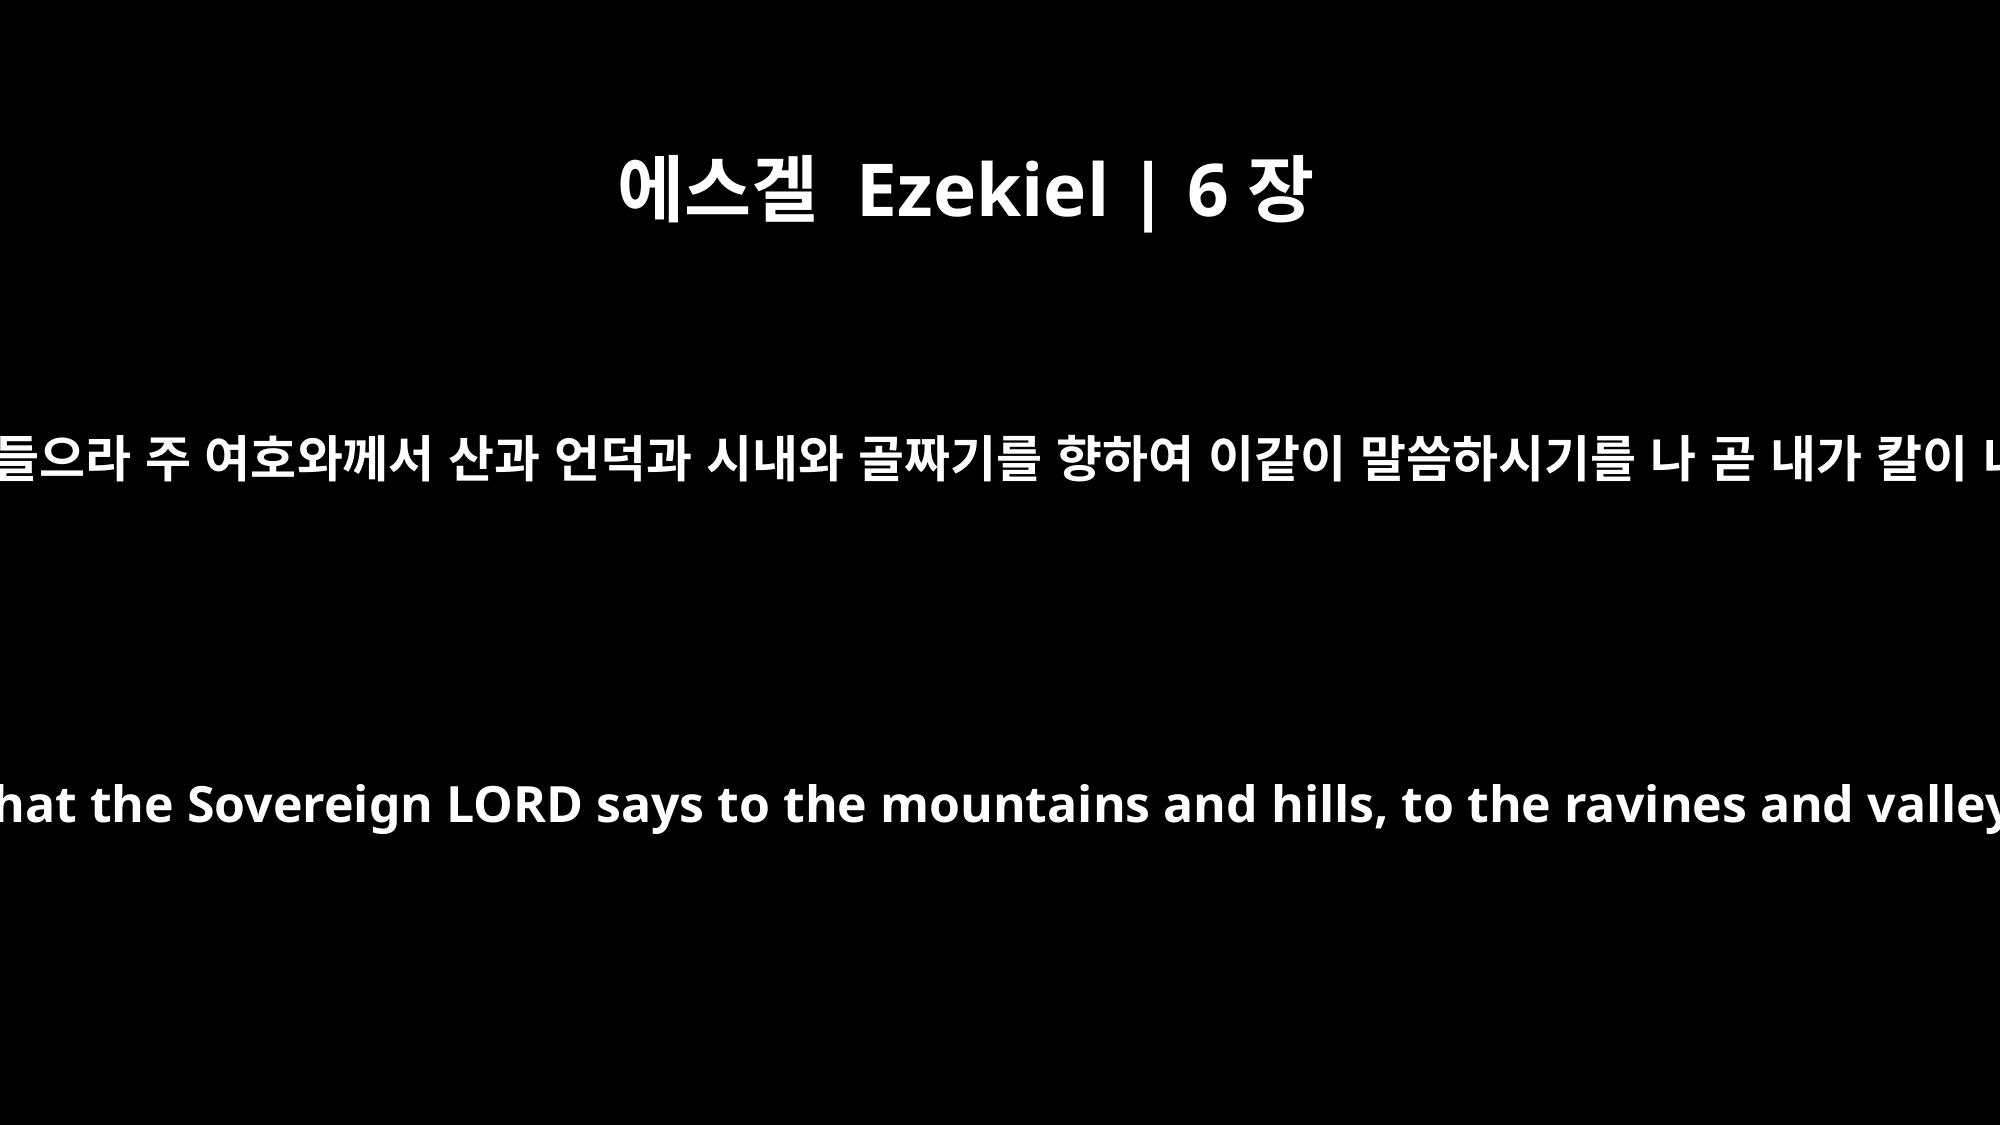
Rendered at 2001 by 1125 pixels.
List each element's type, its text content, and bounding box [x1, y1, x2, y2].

text_box and say: `O mountains of Israel, hear the word of the Sovereign LORD. This is what the Sovereign LORD says to the mountains and hills, to the ravines and valleys: I am about to bring a sword against you, and I will destroy your high places. [0, 764, 2000, 900]
text_box 에스겔 Ezekiel | 6장 [602, 136, 1330, 239]
text_box 3 이르기를 이스라엘 산들아 주 여호와의 말씀을 들으라 주 여호와께서 산과 언덕과 시내와 골짜기를 향하여 이같이 말씀하시기를 나 곧 내가 칼이 너희에게 임하게 하여 너희 산당을 멸하리니 [0, 359, 2000, 495]
